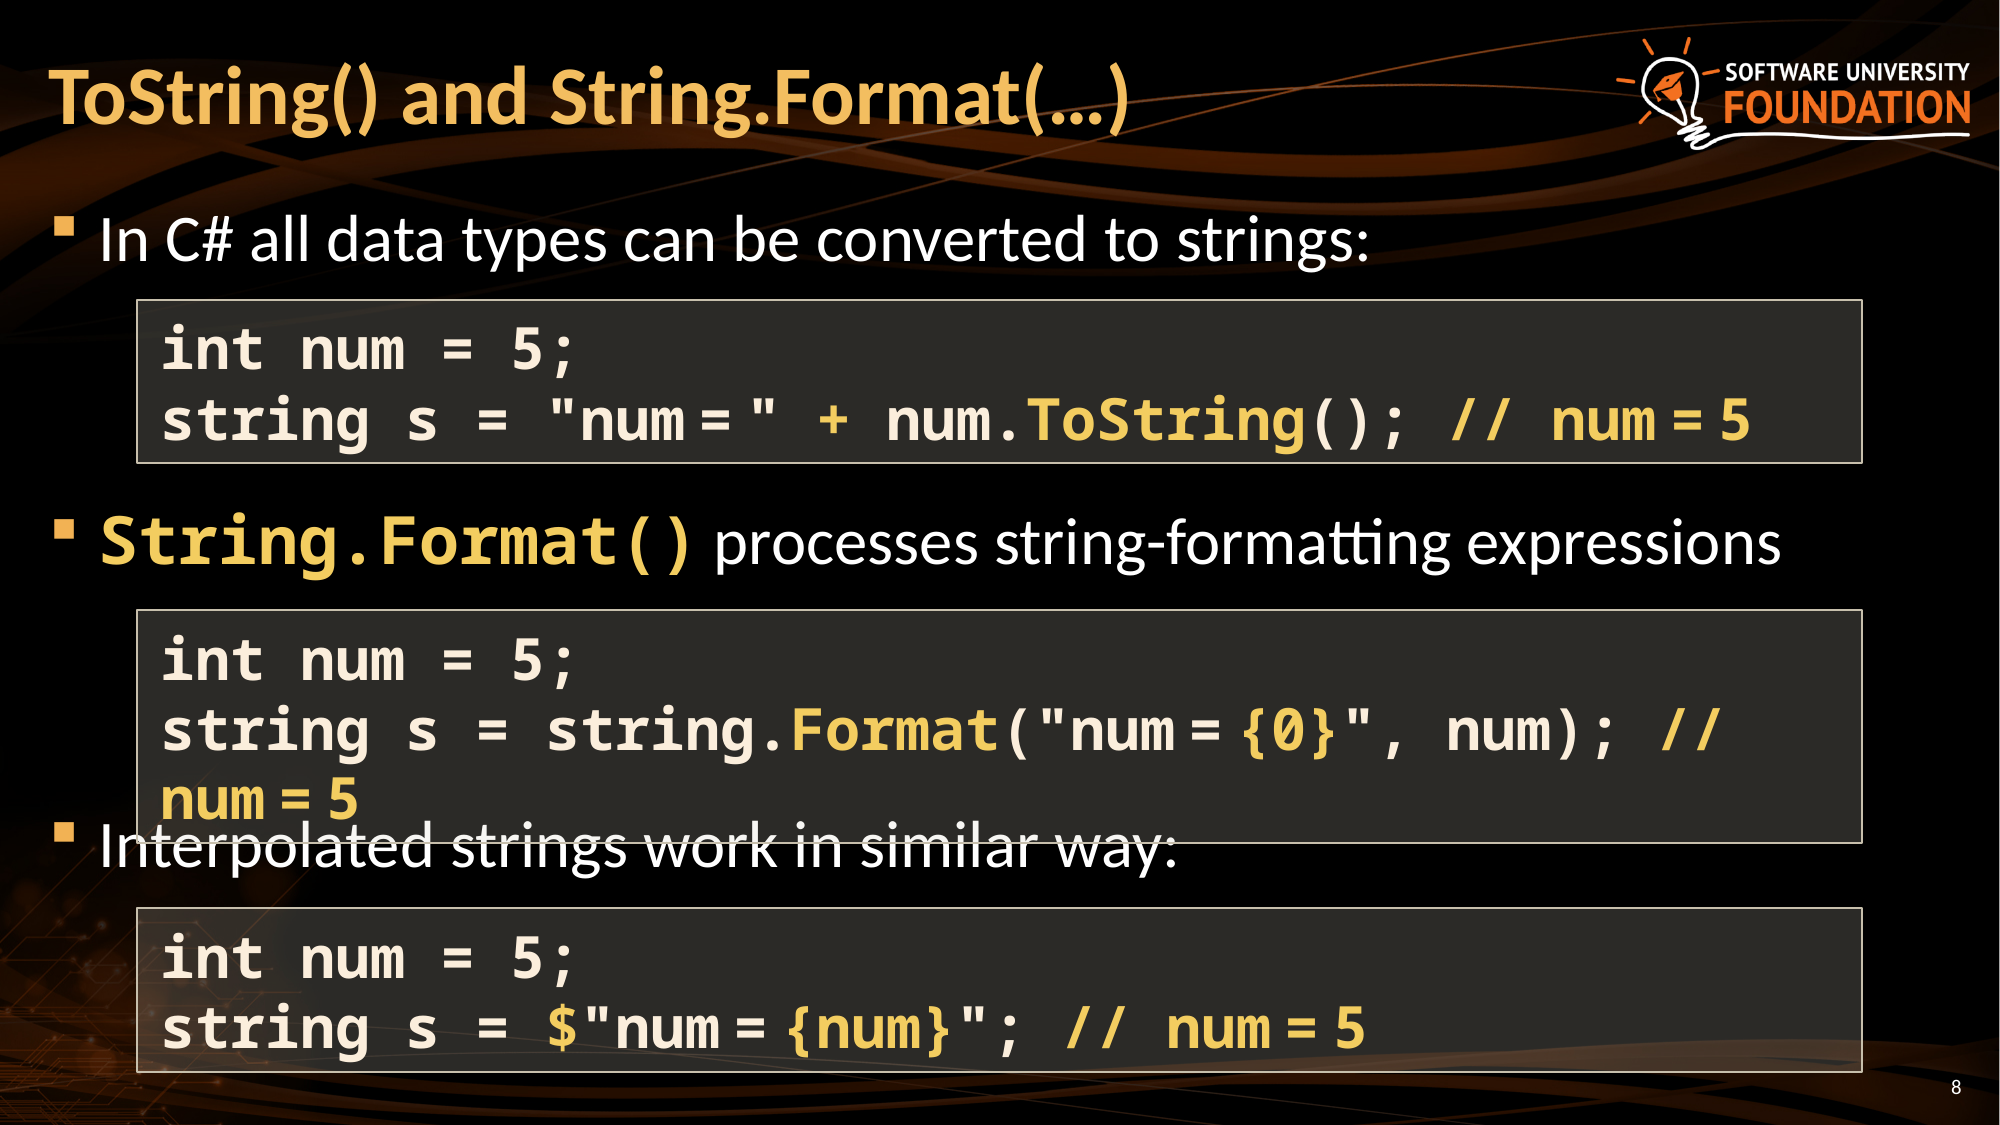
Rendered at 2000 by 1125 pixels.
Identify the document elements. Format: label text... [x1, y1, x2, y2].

title ToString() and String.Format(…) [30, 6, 1602, 189]
text_box int num = 5; string s = $"num = {num}"; // num = 5 [136, 908, 1863, 1072]
text_box int num = 5; string s = string.Format("num = {0}", num); // num = 5 [136, 609, 1863, 844]
list In C# all data types can be converted to strings: String.Format() processes string-formatting expressions Interpolated strings work in similar way: [31, 188, 1968, 1103]
picture [0, 0, 2000, 1125]
text_box int num = 5; string s = "num = " + num.ToString(); // num = 5 [136, 299, 1863, 464]
